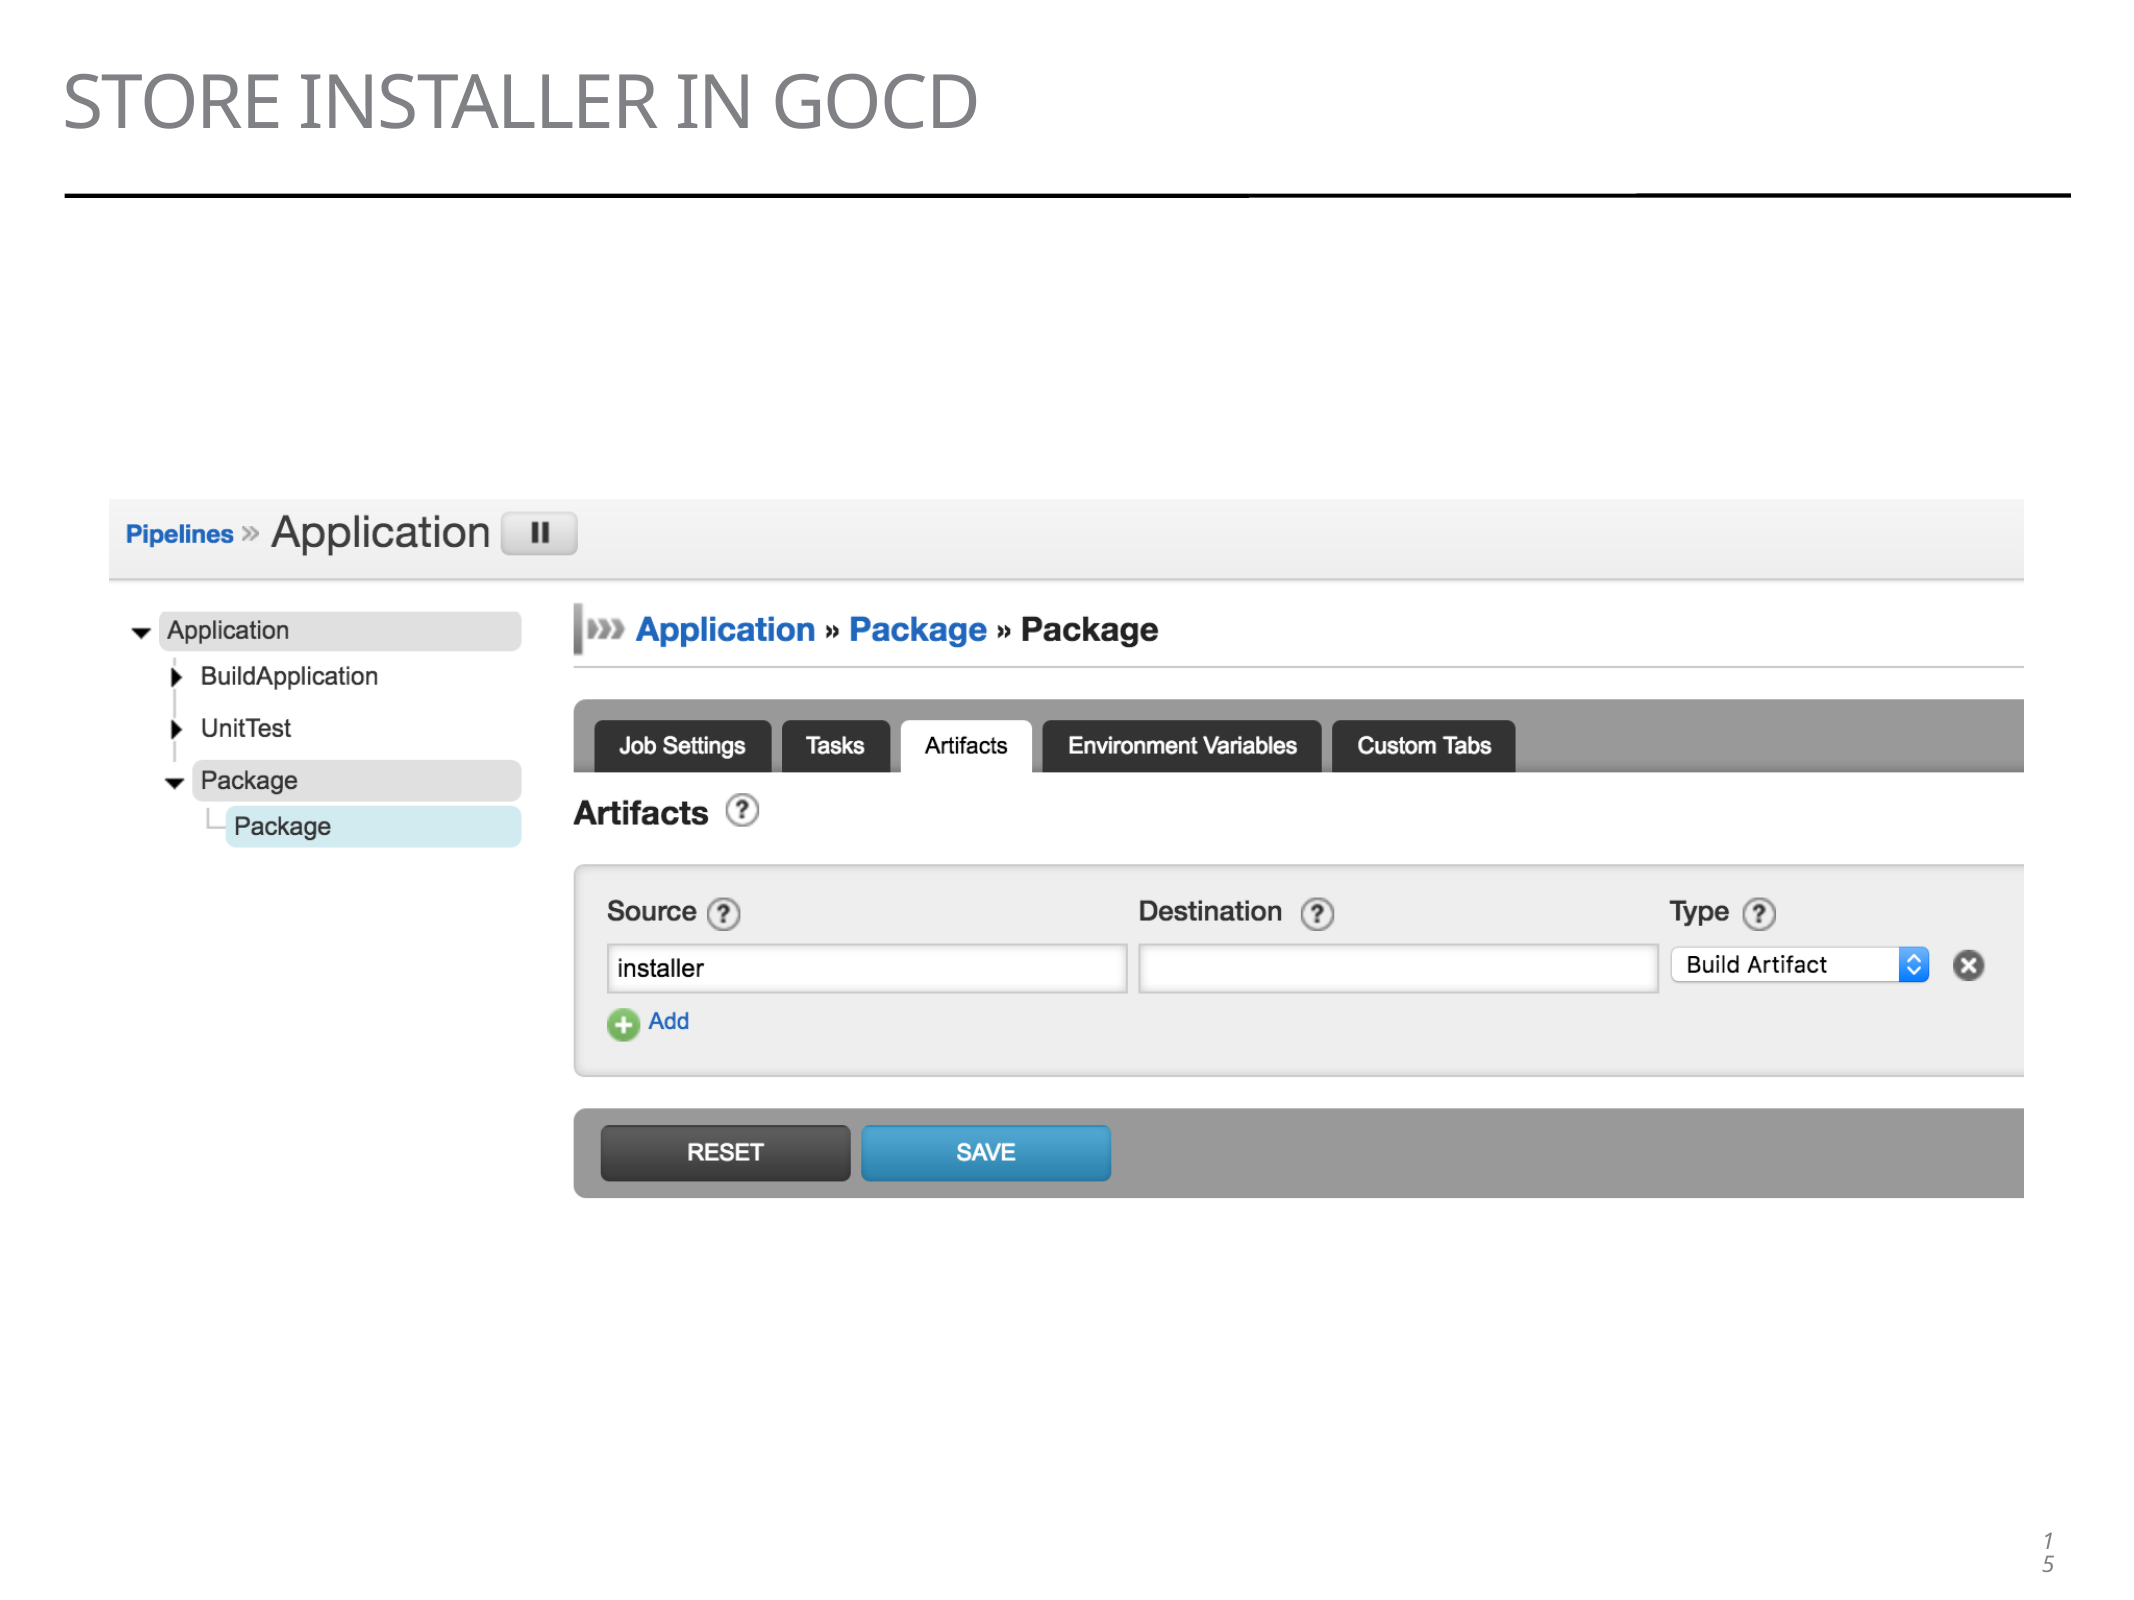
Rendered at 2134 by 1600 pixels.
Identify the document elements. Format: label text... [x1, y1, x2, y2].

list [109, 499, 2025, 1219]
slide_number 15 [2026, 1518, 2071, 1567]
title Store installer in GOCD [62, 50, 2071, 169]
